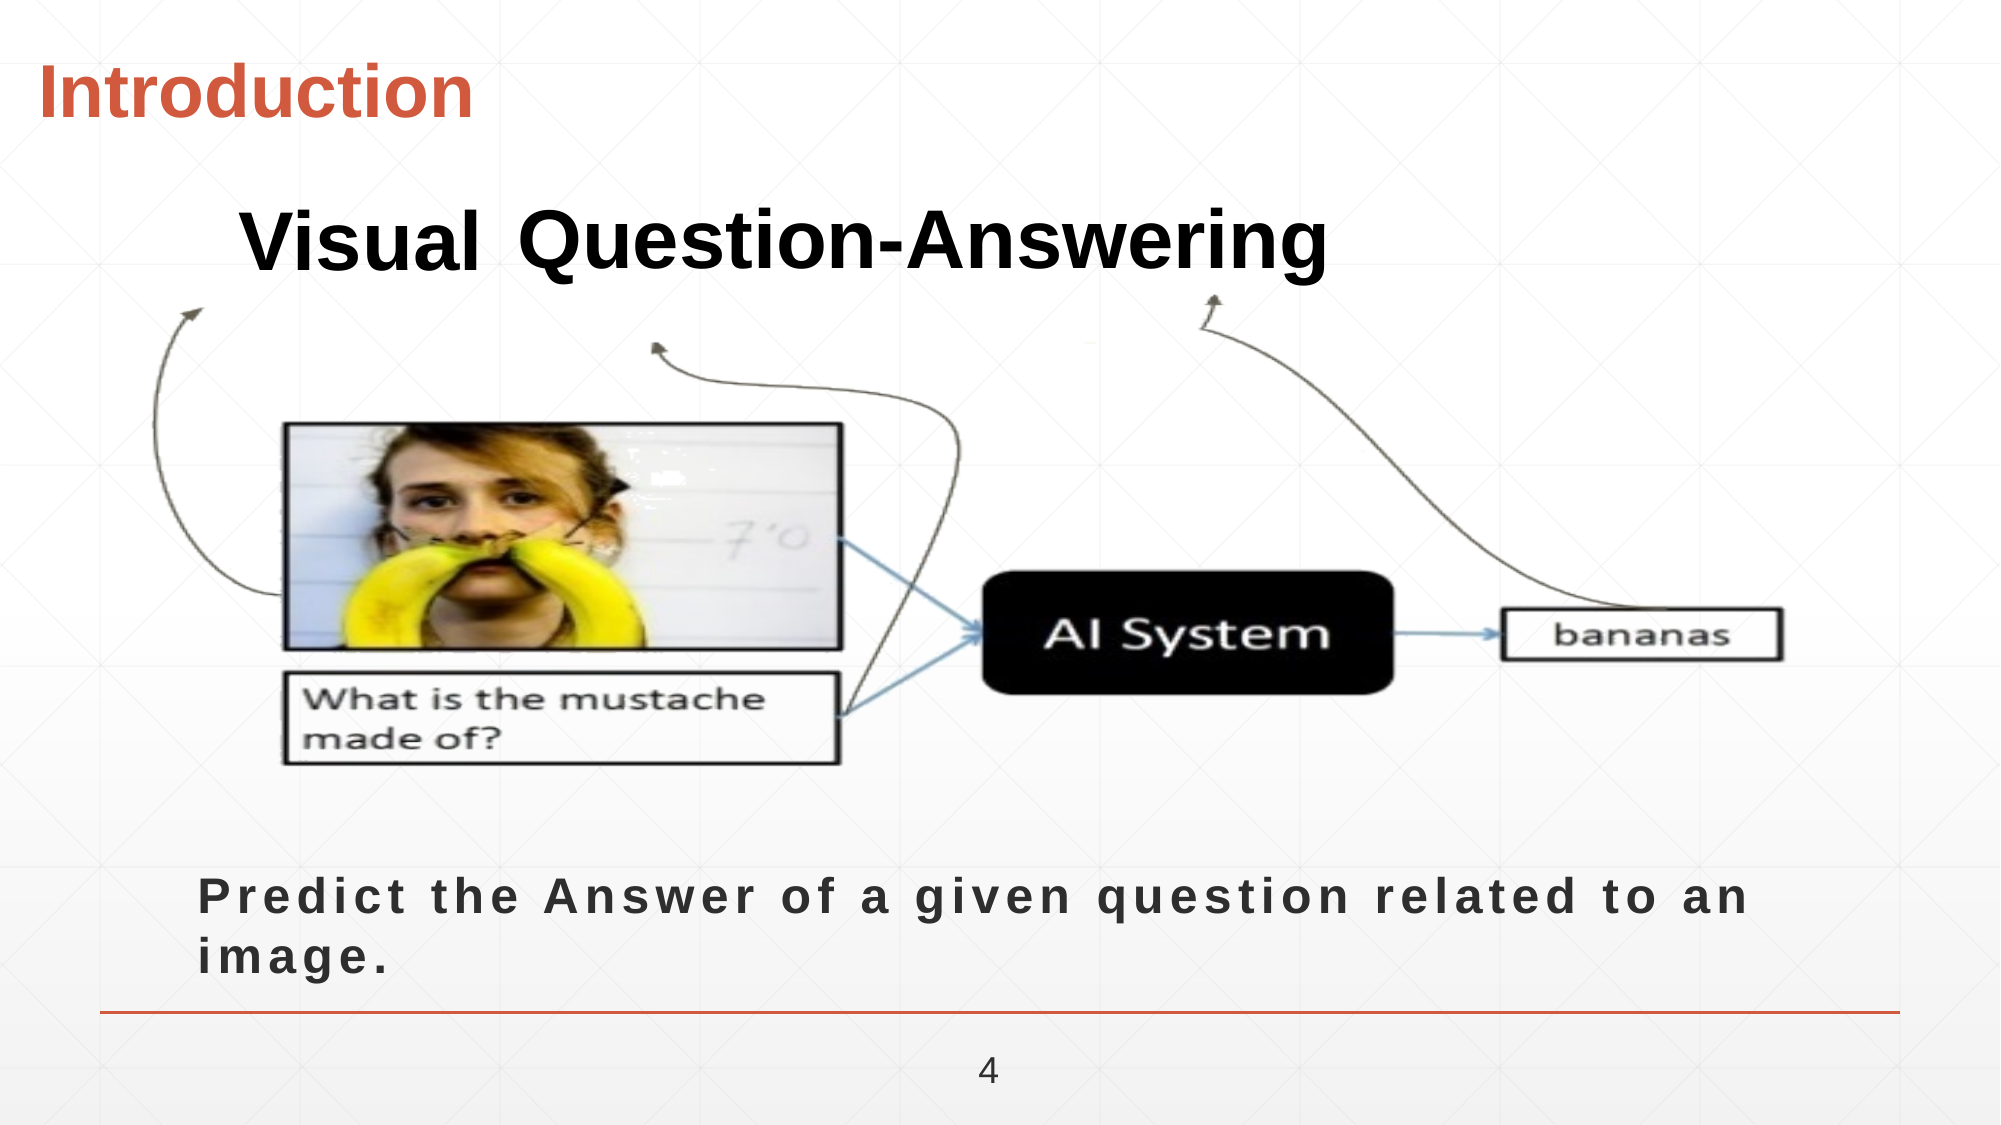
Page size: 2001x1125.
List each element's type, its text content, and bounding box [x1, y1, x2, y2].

picture [151, 236, 2000, 796]
text_box Predict the Answer of a given question related to an image. [182, 856, 1861, 991]
text_box Visual [224, 179, 522, 236]
text_box Question-Answering [109, 178, 1740, 294]
text_box Introduction​ [23, 0, 1825, 142]
text_box 4 [963, 1039, 1014, 1099]
